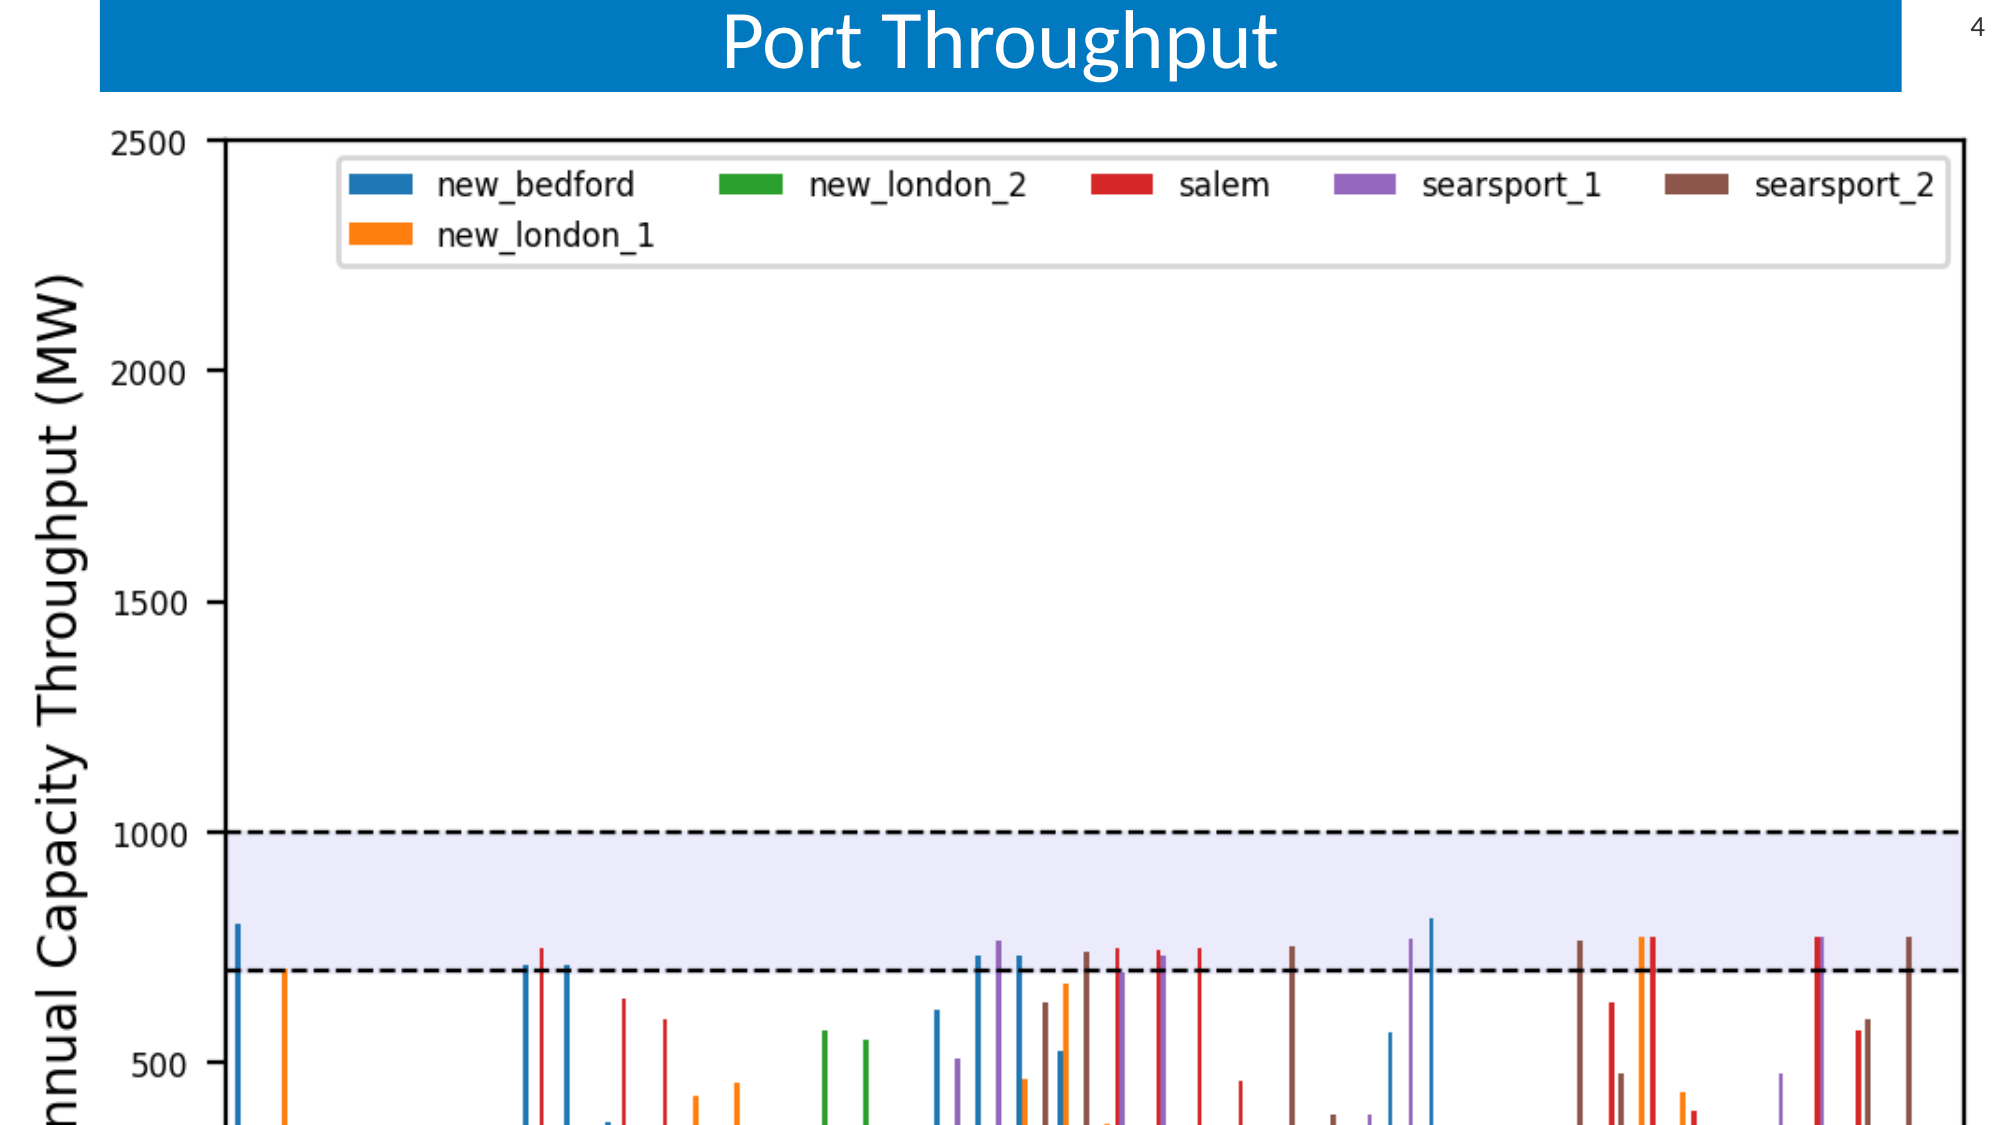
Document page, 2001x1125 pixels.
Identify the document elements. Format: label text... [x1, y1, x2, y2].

title Port Throughput [99, 0, 1902, 91]
picture [0, 92, 2000, 1125]
